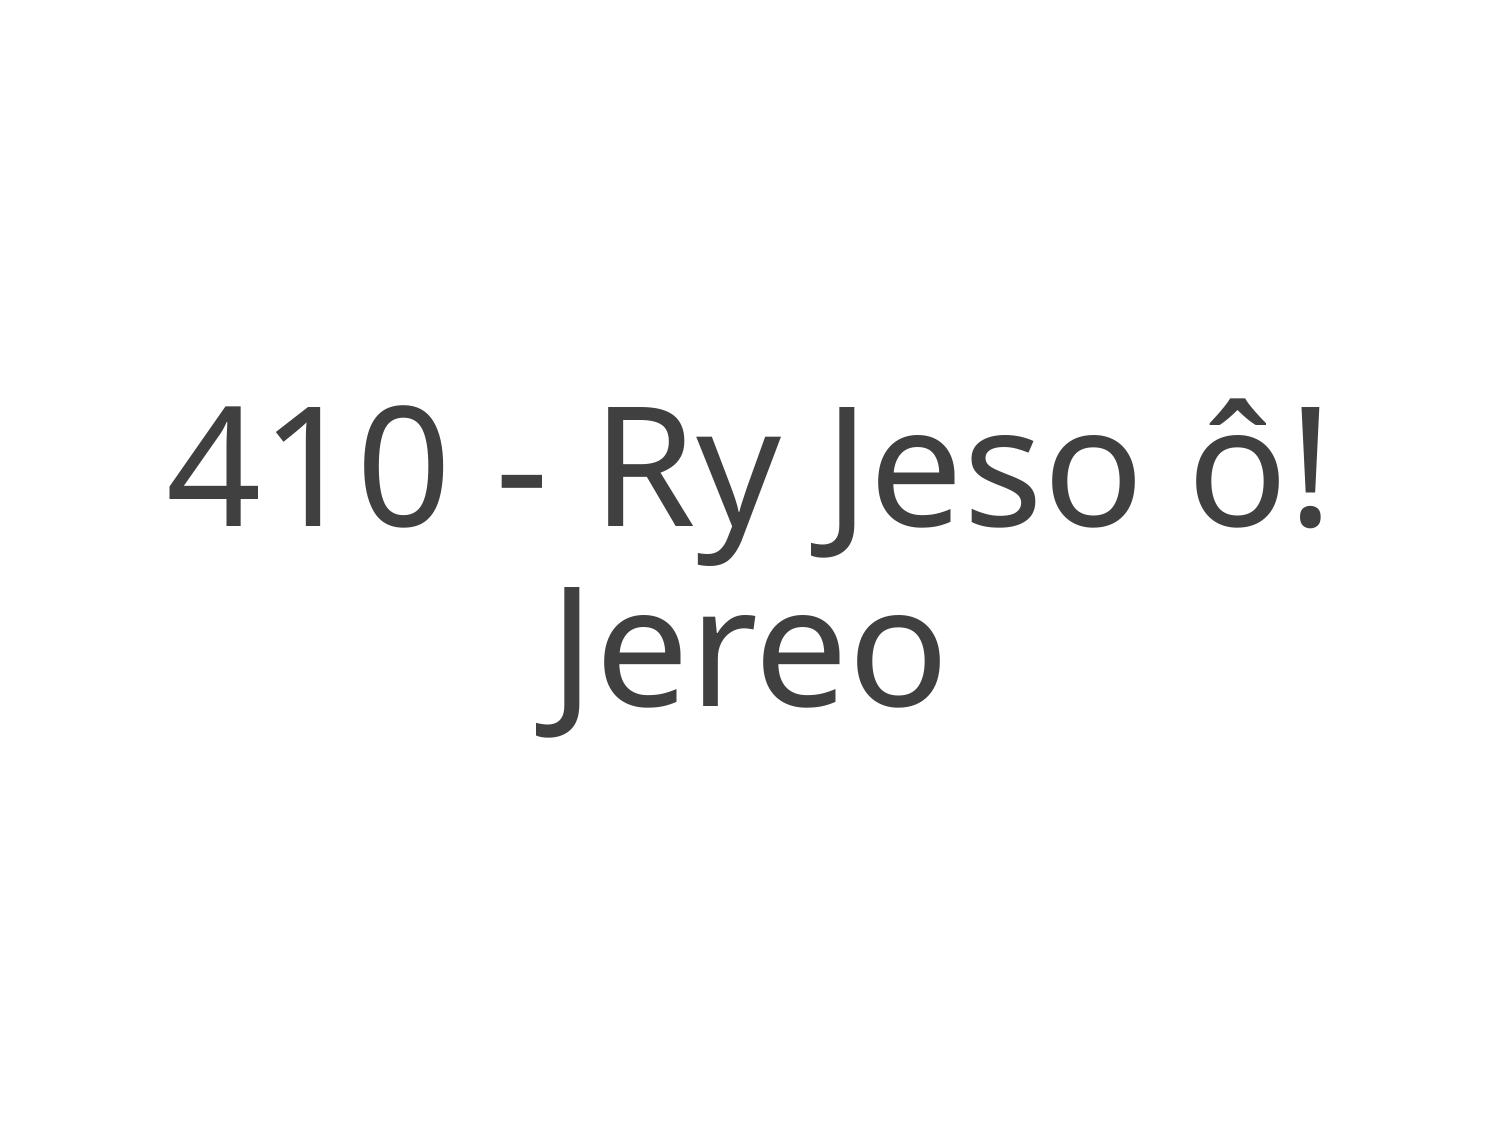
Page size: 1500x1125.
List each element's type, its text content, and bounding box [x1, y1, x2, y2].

title 410 - Ry Jeso ô! Jereo [0, 453, 1500, 672]
